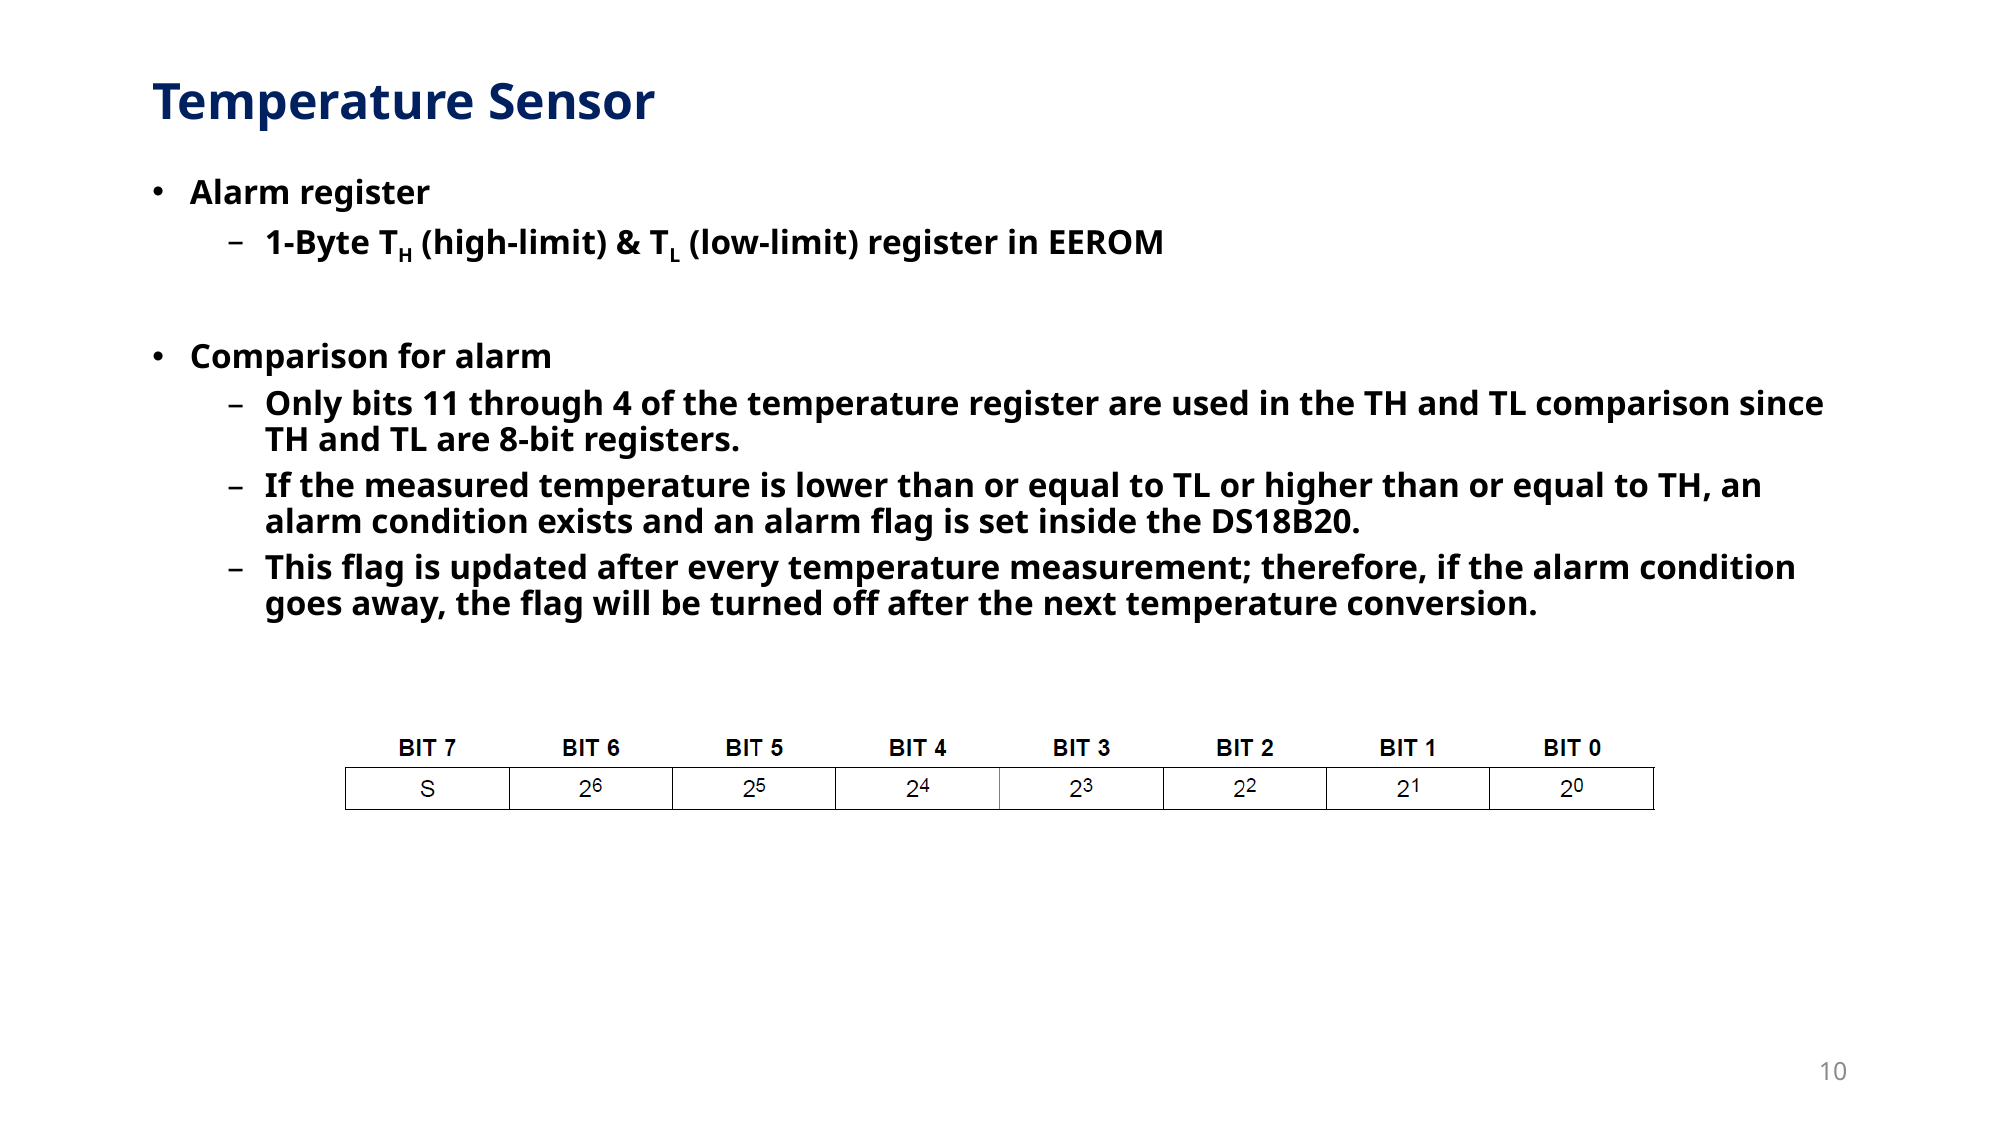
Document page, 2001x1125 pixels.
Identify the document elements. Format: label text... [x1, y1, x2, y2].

picture [329, 723, 1671, 823]
slide_number 10 [1412, 1042, 1863, 1103]
title Temperature Sensor [137, 67, 1863, 139]
list Alarm register 1-Byte TH (high-limit) & TL (low-limit) register in EEROM Comparison for alarm Only bits 11 through 4 of the temperature register are used in the TH and TL comparison since TH and TL are 8-bit registers. If the measured temperature is lower than or equal to TL or higher than or equal to TH, an alarm condition exists and an alarm flag is set inside the DS18B20. This flag is updated after every temperature measurement; therefore, if the alarm condition goes away, the flag will be turned off after the next temperature conversion. [137, 167, 1863, 1014]
